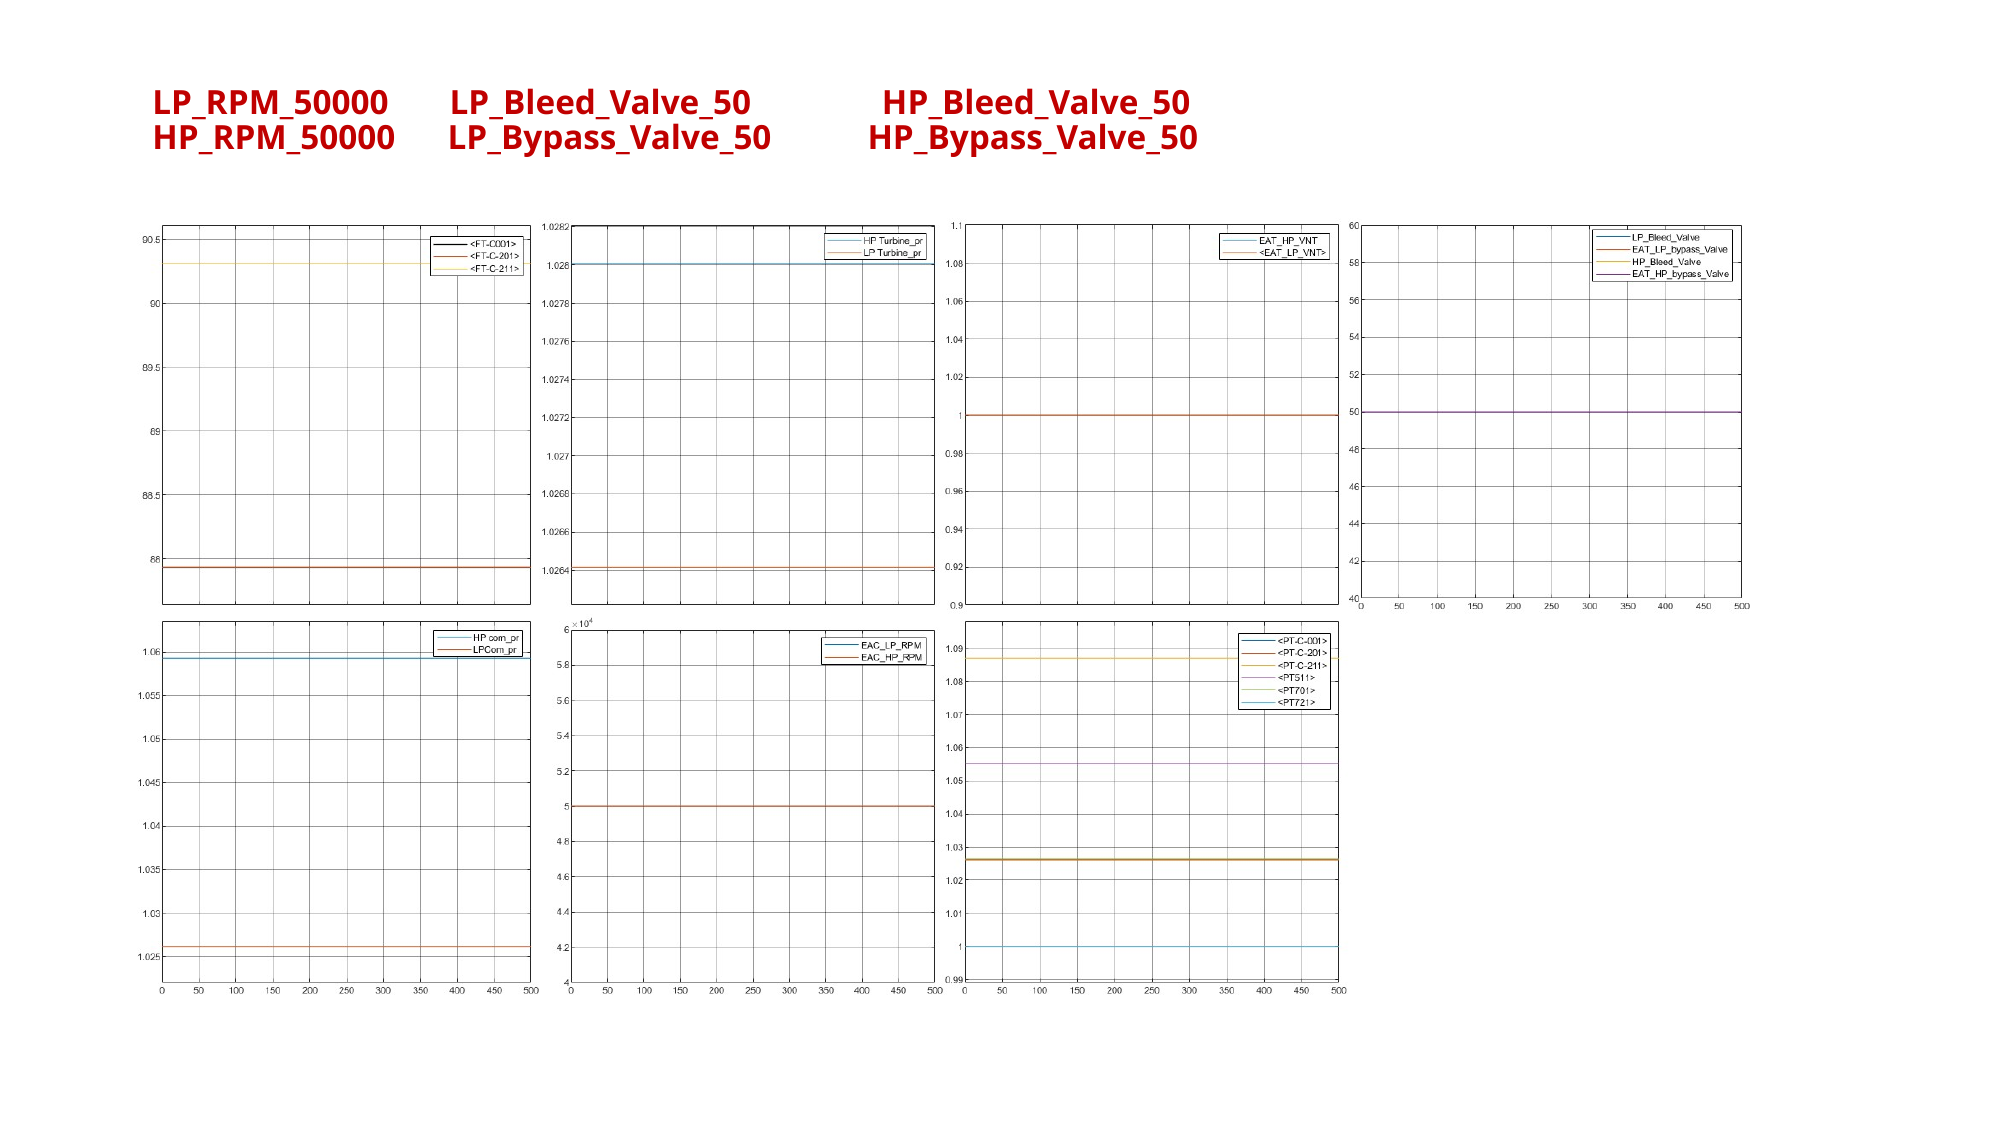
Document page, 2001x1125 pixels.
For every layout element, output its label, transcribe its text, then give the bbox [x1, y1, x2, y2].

title LP_RPM_50000 LP_Bleed_Valve_50 HP_Bleed_Valve_50 HP_RPM_50000 LP_Bypass_Valve_50 HP_Bypass_Valve_50 [137, 59, 1863, 183]
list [136, 218, 1757, 1011]
